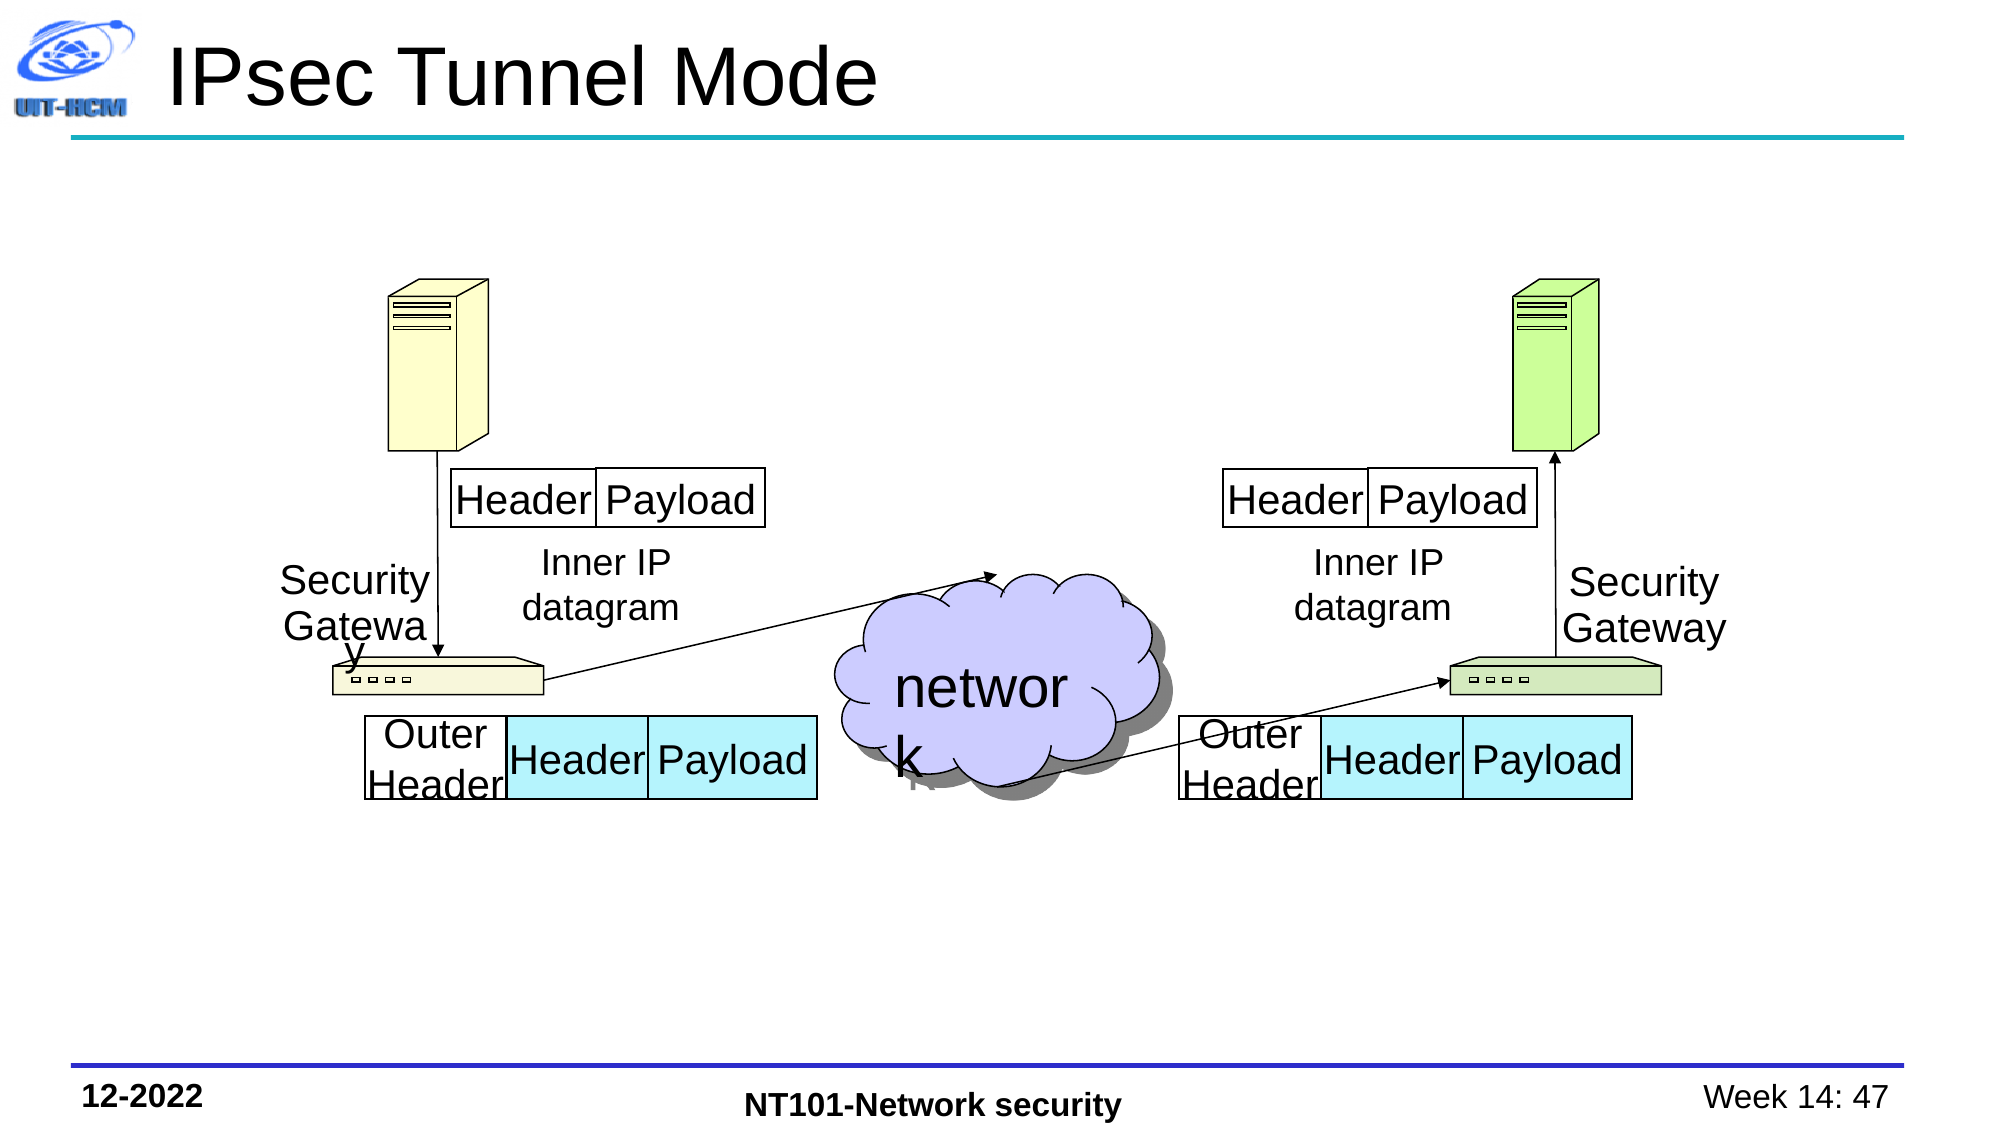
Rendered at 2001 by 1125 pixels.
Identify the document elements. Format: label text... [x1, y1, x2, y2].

text_box Security Gateway [1561, 569, 1745, 655]
text_box Security Gateway [1544, 569, 1549, 655]
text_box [1179, 715, 1633, 799]
title IPsec Tunnel Mode [151, 7, 1251, 138]
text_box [1222, 467, 1538, 637]
text_box Security Gateway [259, 567, 450, 679]
text_box [388, 279, 489, 451]
picture [0, 8, 150, 127]
text_box network [834, 574, 1160, 787]
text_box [450, 467, 766, 637]
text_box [364, 715, 818, 799]
text_box [1512, 279, 1599, 451]
text_box [1450, 657, 1662, 695]
text_box [332, 657, 544, 695]
